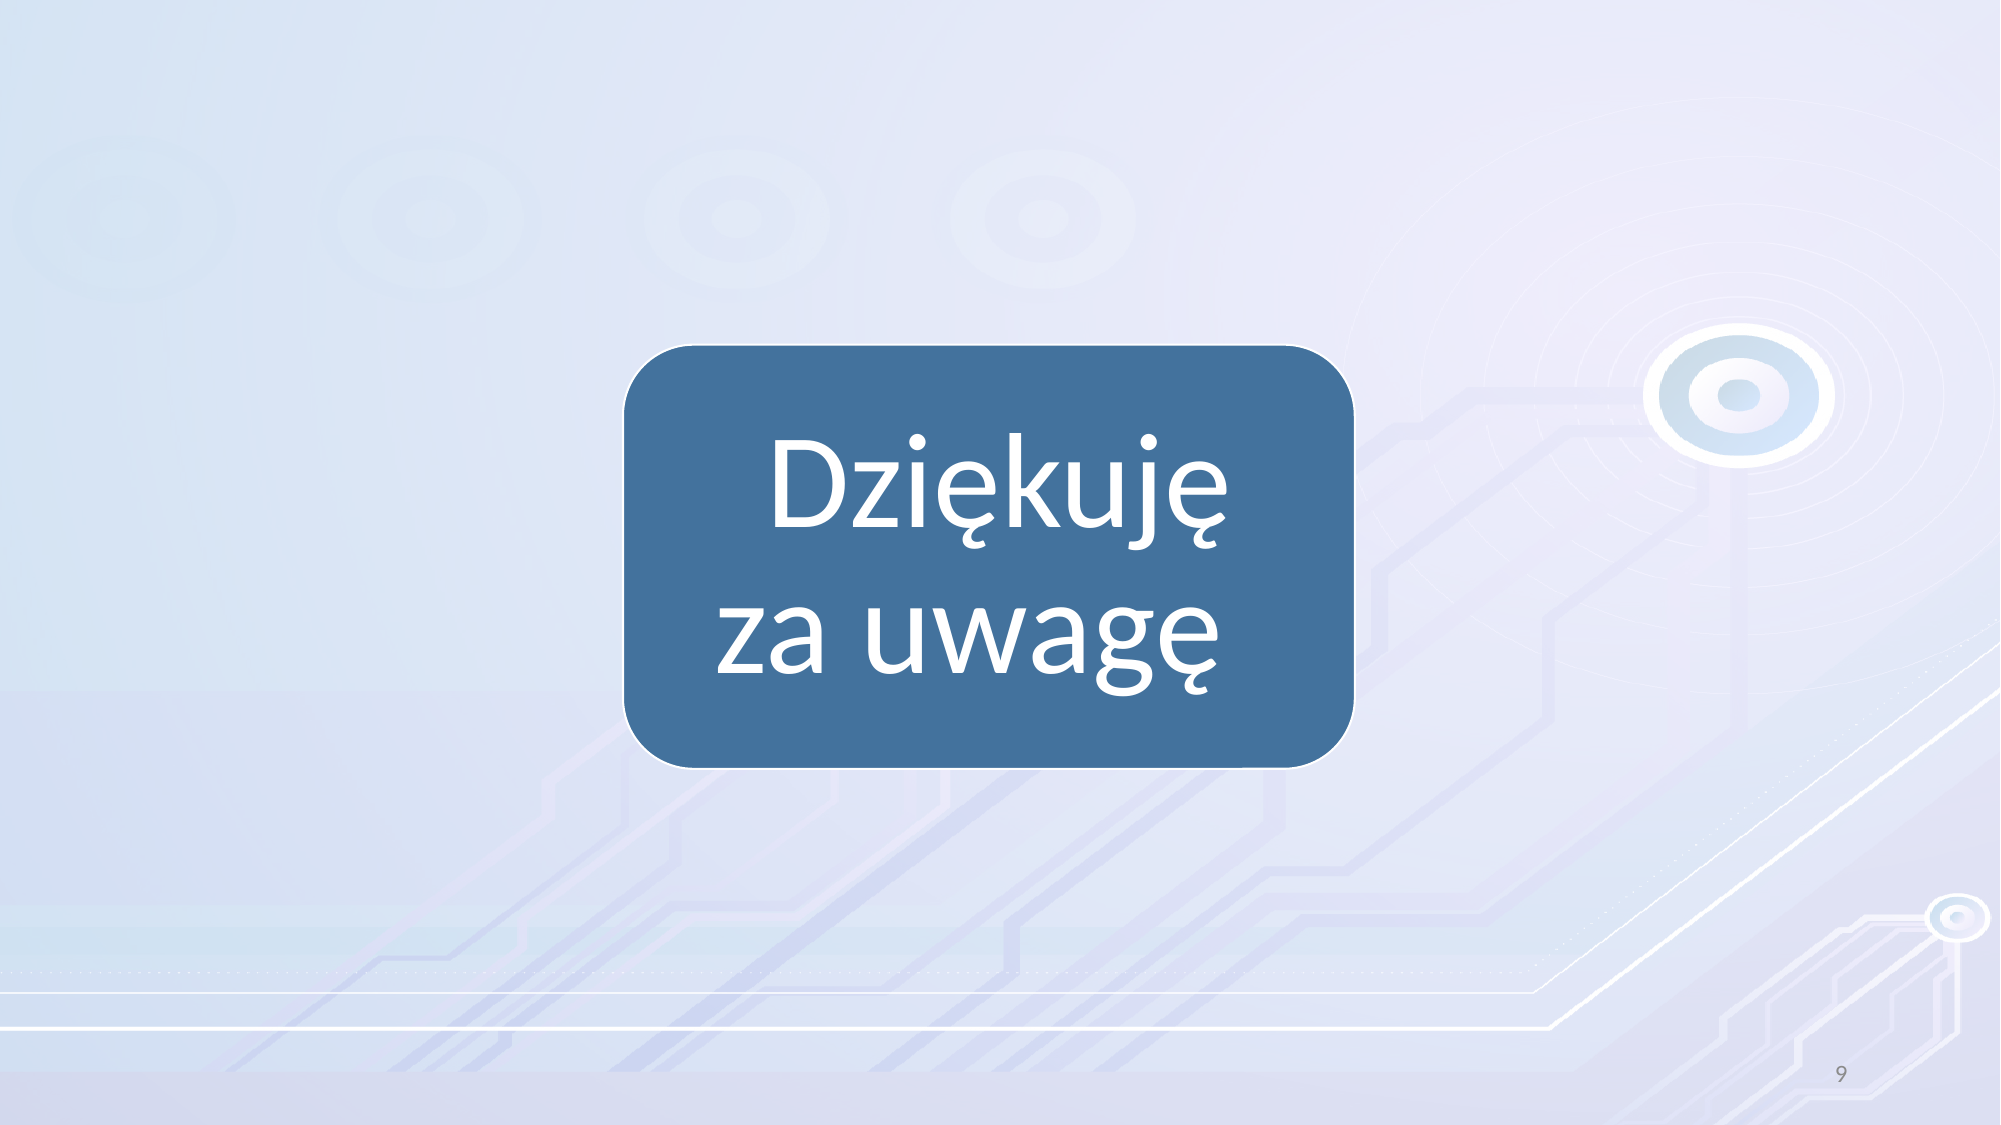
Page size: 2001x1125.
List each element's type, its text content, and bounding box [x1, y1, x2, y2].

slide_number 9 [1412, 1042, 1863, 1103]
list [622, 344, 1355, 1059]
